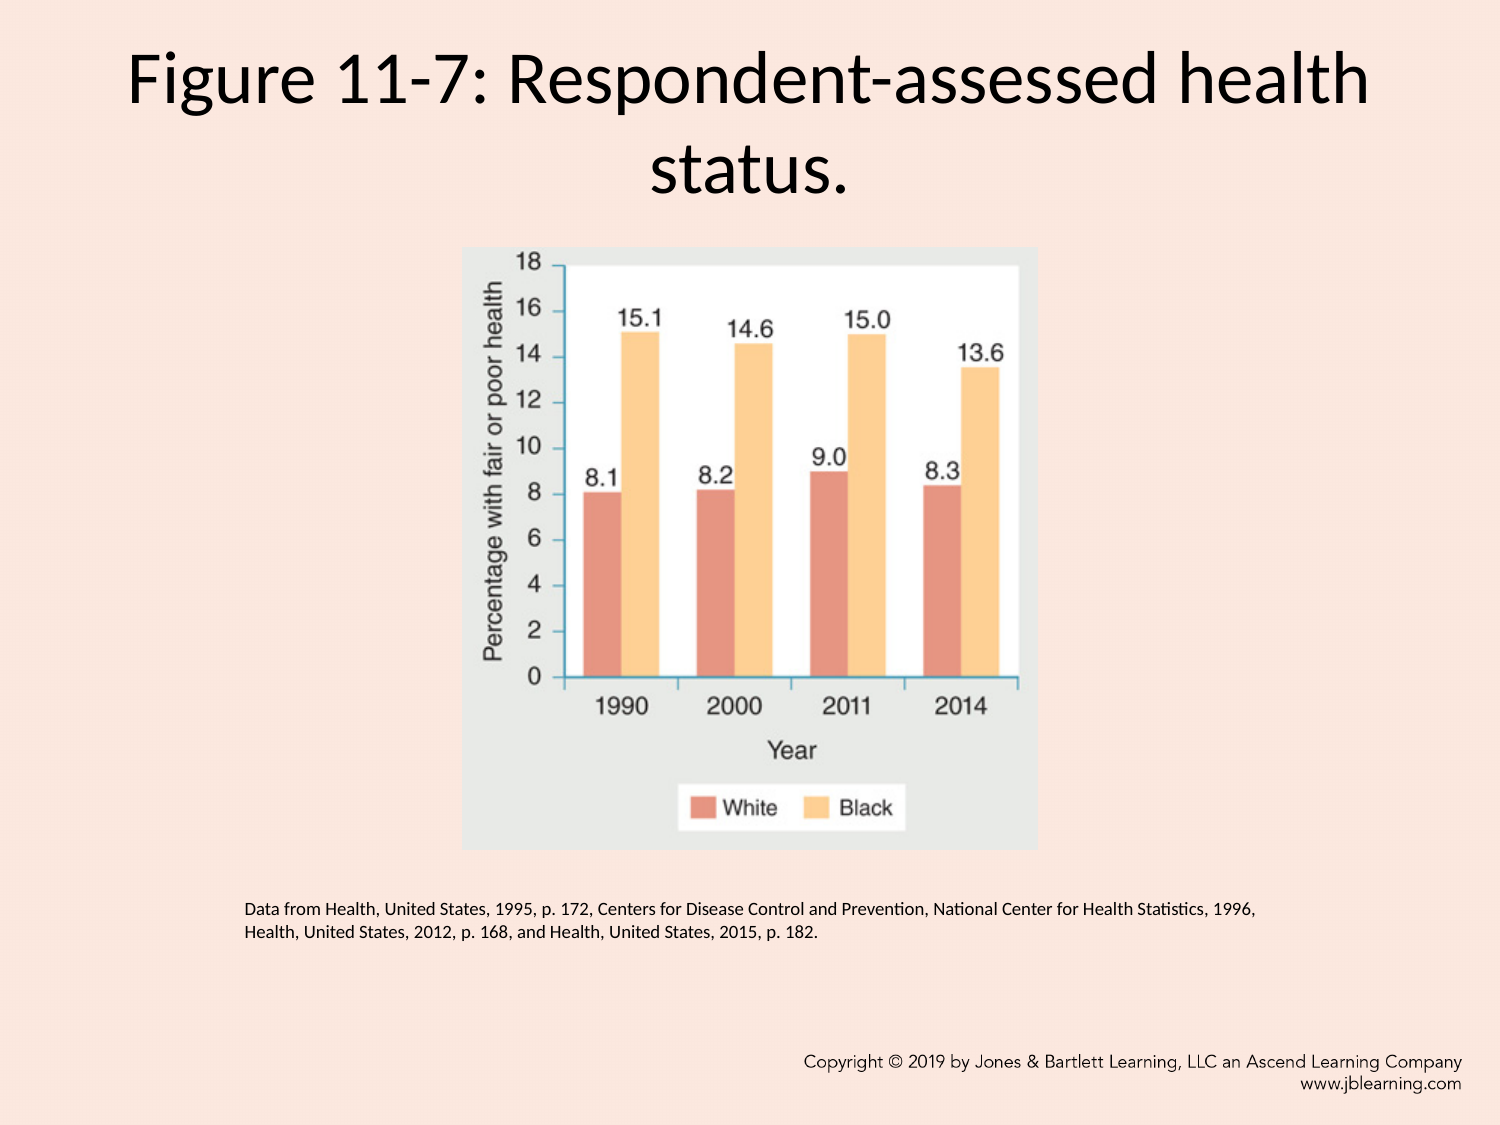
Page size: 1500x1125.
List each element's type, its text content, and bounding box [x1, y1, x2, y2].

title Figure 11-7: Respondent-assessed health status. [75, 17, 1425, 221]
text_box Data from Health, United States, 1995, p. 172, Centers for Disease Control and Prevention, National Center for Health Statistics, 1996, Health, United States, 2012, p. 168, and Health, United States, 2015, p. 182. [229, 889, 1271, 950]
picture [0, 0, 1500, 1125]
